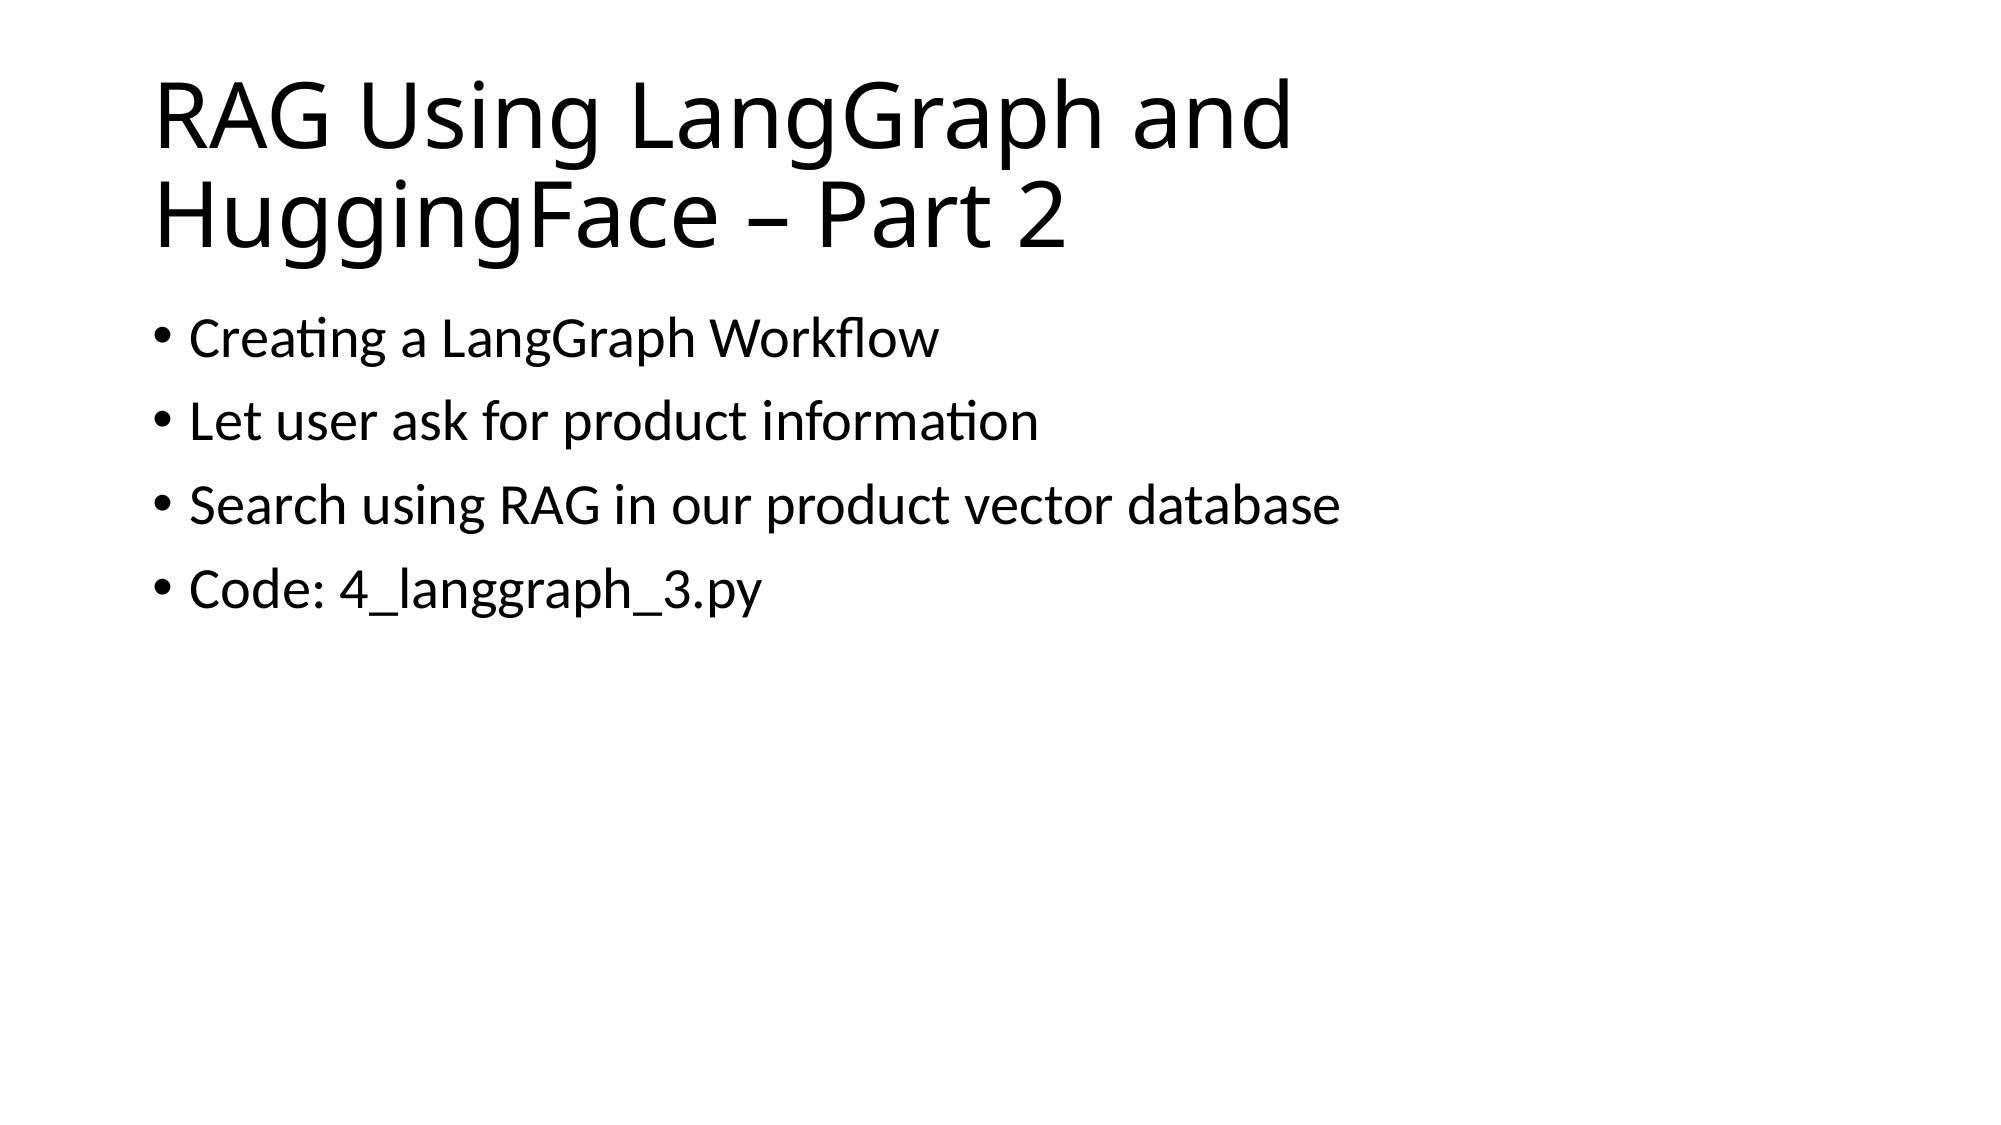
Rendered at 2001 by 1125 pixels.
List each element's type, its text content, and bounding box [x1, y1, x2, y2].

list Creating a LangGraph Workflow Let user ask for product information Search using RAG in our product vector database Code: 4_langgraph_3.py [137, 299, 1863, 1014]
title RAG Using LangGraph and HuggingFace – Part 2 [137, 59, 1863, 278]
